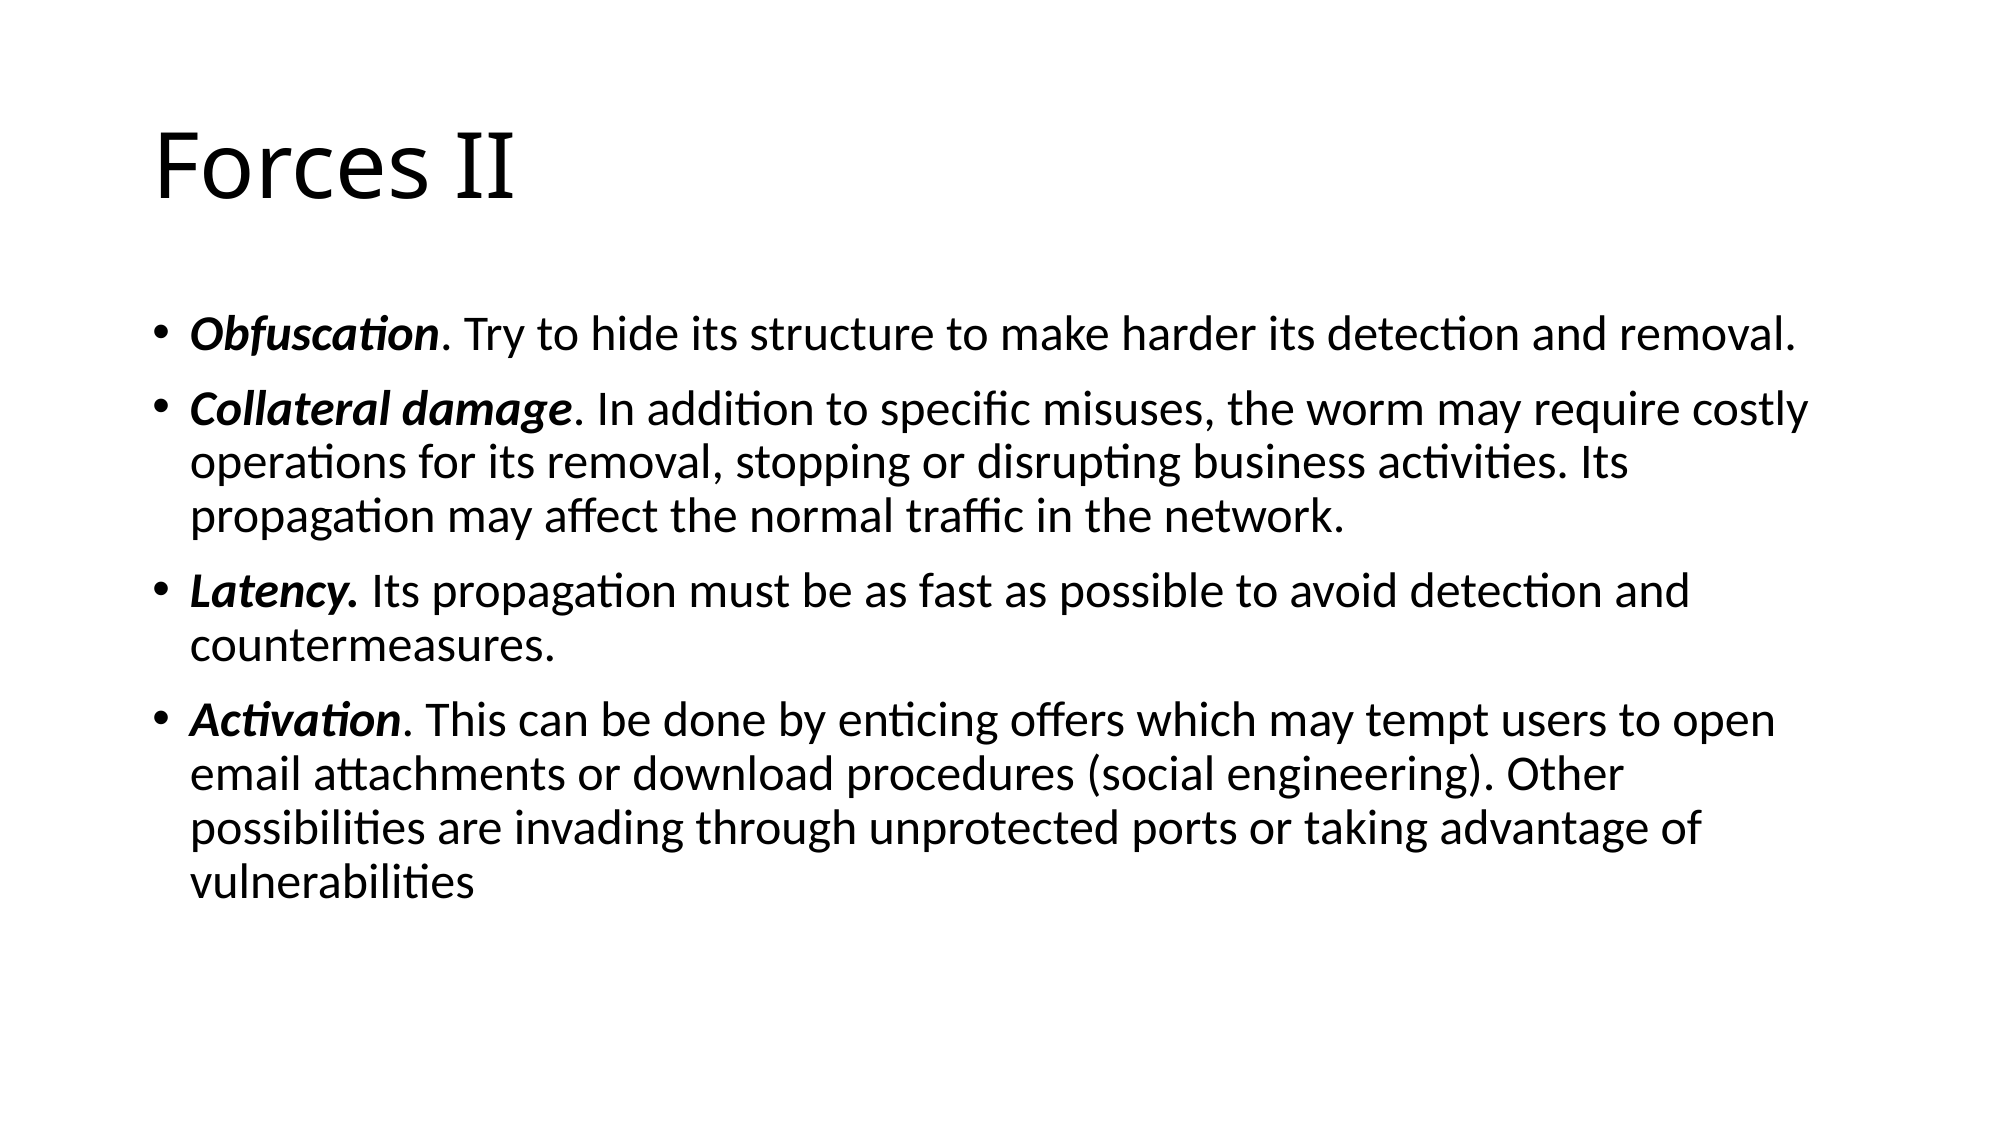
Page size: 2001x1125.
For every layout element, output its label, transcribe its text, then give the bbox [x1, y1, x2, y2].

title Forces II [137, 59, 1863, 278]
list Obfuscation. Try to hide its structure to make harder its detection and removal. Collateral damage. In addition to specific misuses, the worm may require costly operations for its removal, stopping or disrupting business activities. Its propagation may affect the normal traffic in the network. Latency. Its propagation must be as fast as possible to avoid detection and countermeasures. Activation. This can be done by enticing offers which may tempt users to open email attachments or download procedures (social engineering). Other possibilities are invading through unprotected ports or taking advantage of vulnerabilities [137, 299, 1863, 1014]
